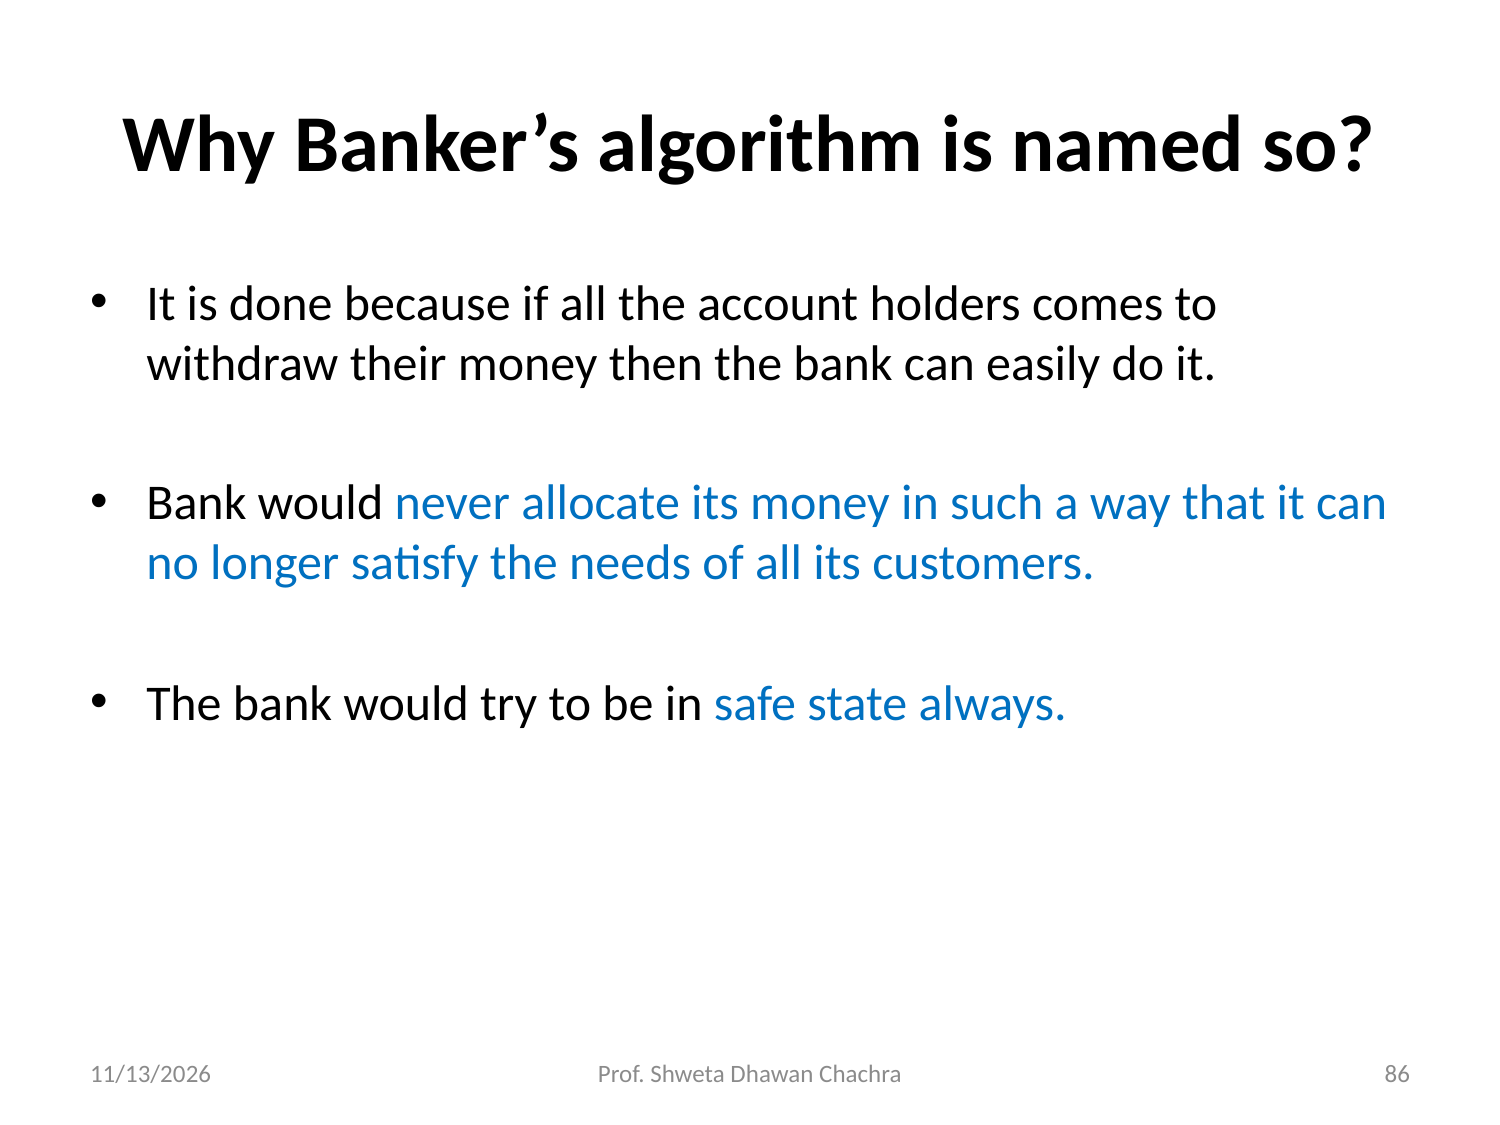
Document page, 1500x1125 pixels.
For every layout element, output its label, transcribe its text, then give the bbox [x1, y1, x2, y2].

title Why Banker’s algorithm is named so? [75, 45, 1425, 233]
list It is done because if all the account holders comes to withdraw their money then the bank can easily do it. Bank would never allocate its money in such a way that it can no longer satisfy the needs of all its customers. The bank would try to be in safe state always. [75, 262, 1425, 1005]
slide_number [75, 1042, 425, 1103]
slide_number 86 [1074, 1042, 1425, 1103]
footer Prof. Shweta Dhawan Chachra [512, 1042, 988, 1103]
